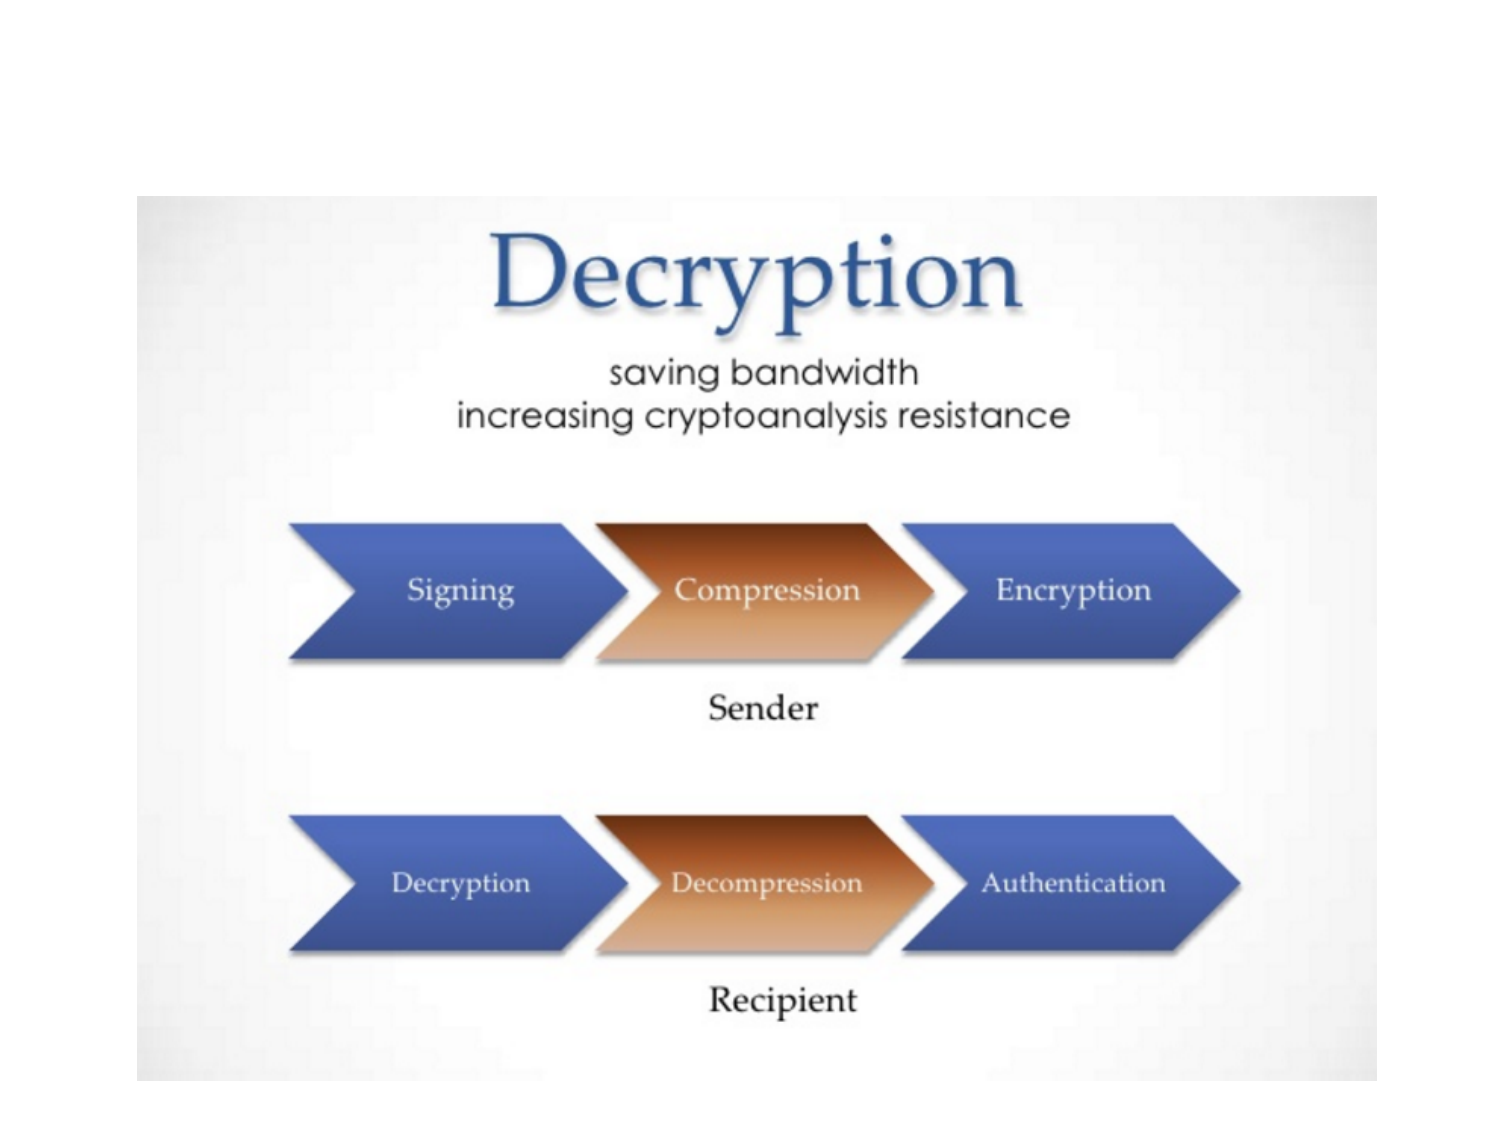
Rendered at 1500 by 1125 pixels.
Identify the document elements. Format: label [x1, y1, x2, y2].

list [137, 196, 1377, 1082]
